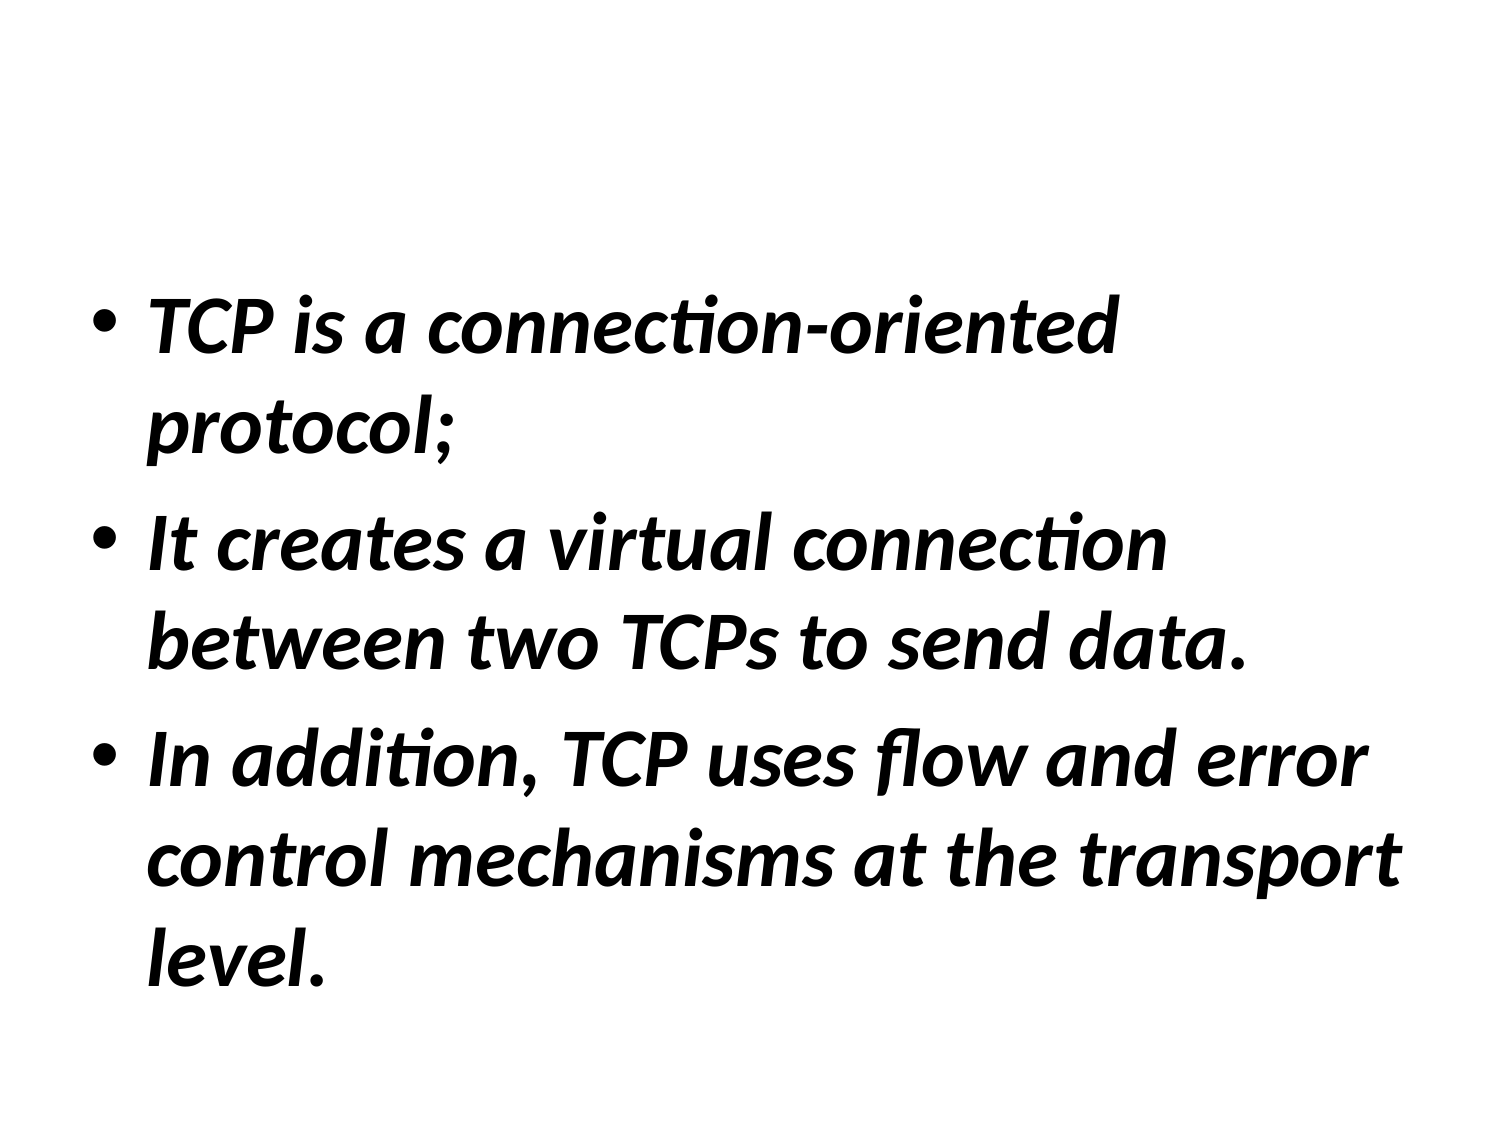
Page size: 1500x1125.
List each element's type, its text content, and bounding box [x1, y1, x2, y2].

list TCP is a connection-oriented protocol; It creates a virtual connection between two TCPs to send data. In addition, TCP uses flow and error control mechanisms at the transport level. [75, 262, 1425, 1005]
